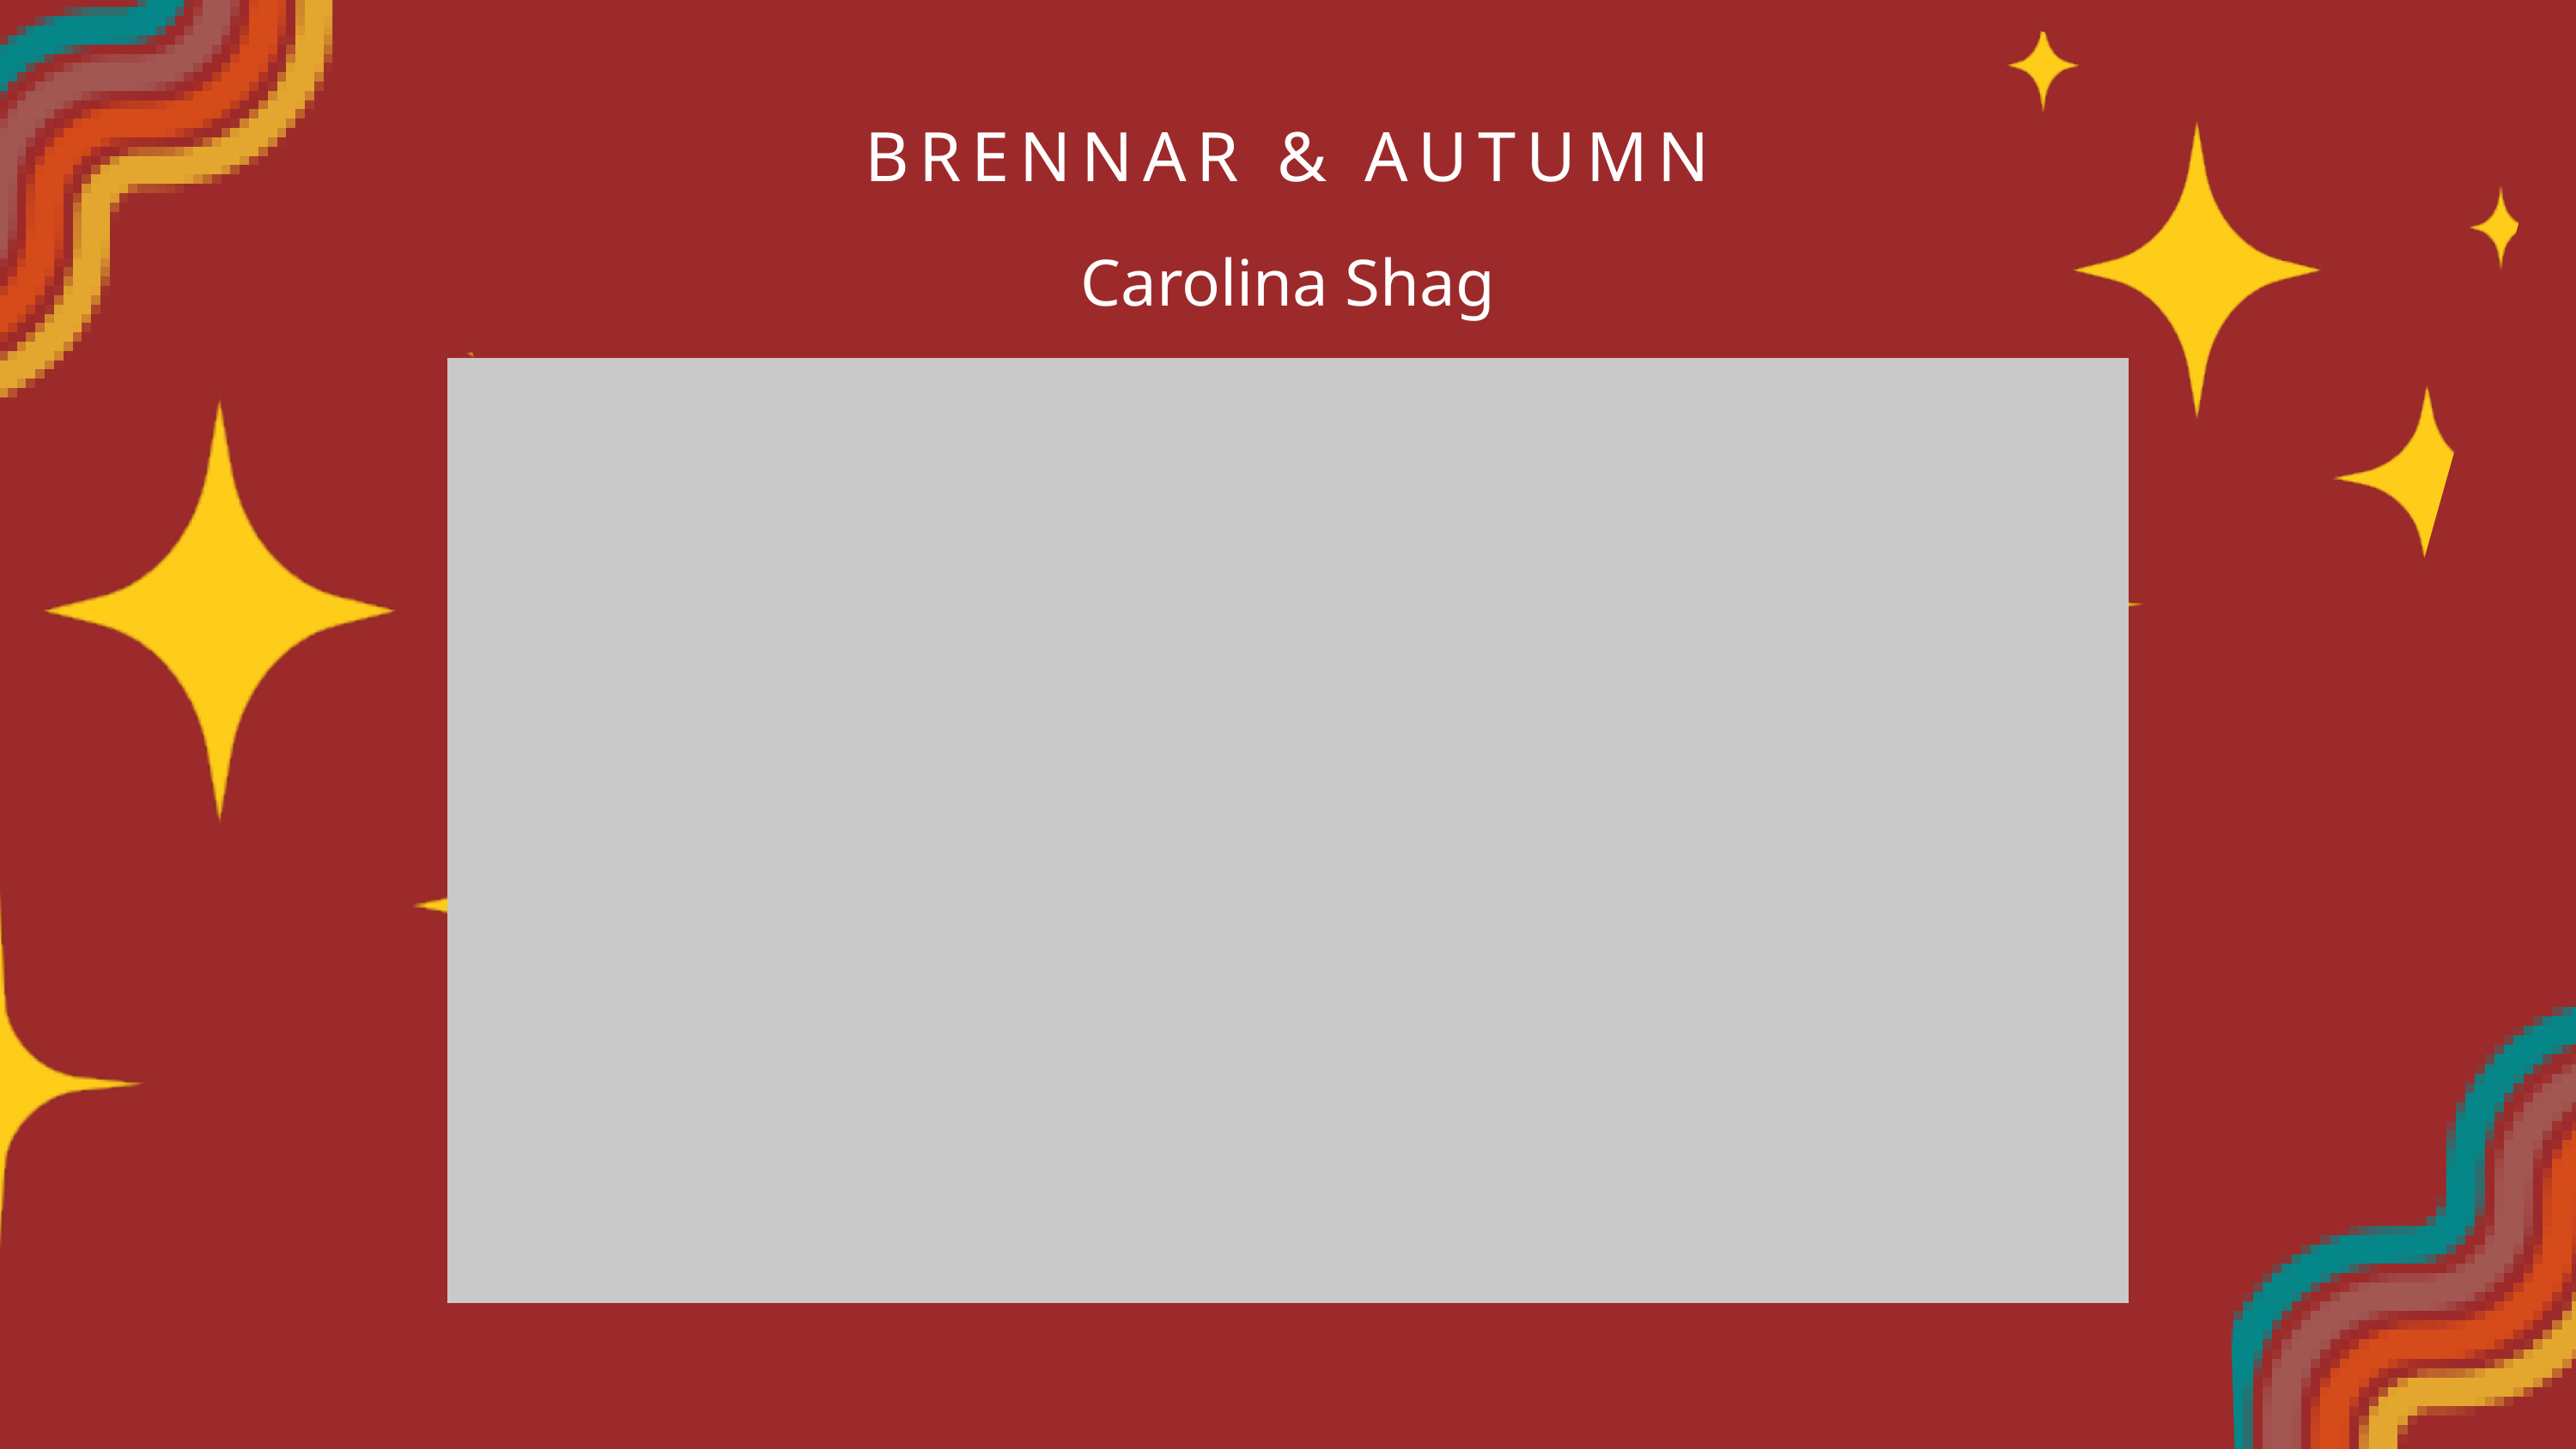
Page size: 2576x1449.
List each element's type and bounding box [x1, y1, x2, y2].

text_box [447, 357, 2129, 1304]
text_box [0, 0, 333, 404]
text_box [2215, 788, 2576, 1449]
text_box [651, 109, 1925, 315]
text_box [1901, 18, 2534, 728]
text_box [0, 254, 474, 1249]
